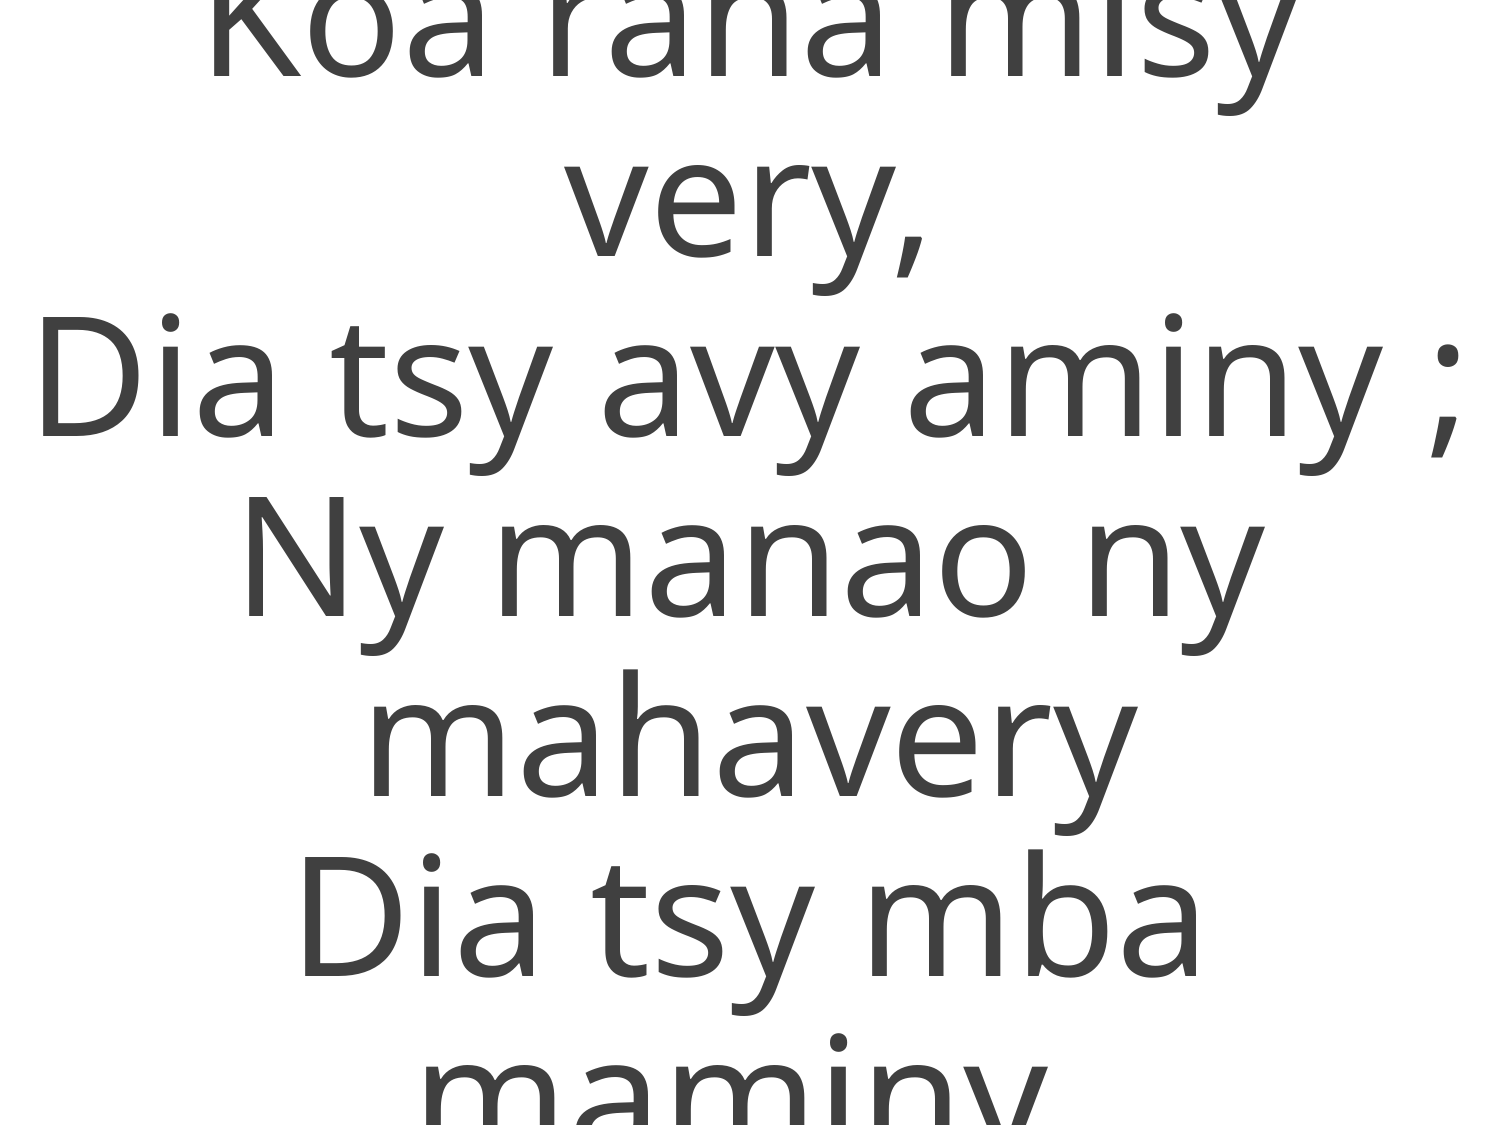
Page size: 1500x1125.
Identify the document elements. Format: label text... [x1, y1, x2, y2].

title Koa raha misy very, Dia tsy avy aminy ; Ny manao ny mahavery Dia tsy mba maminy. [0, 453, 1500, 672]
